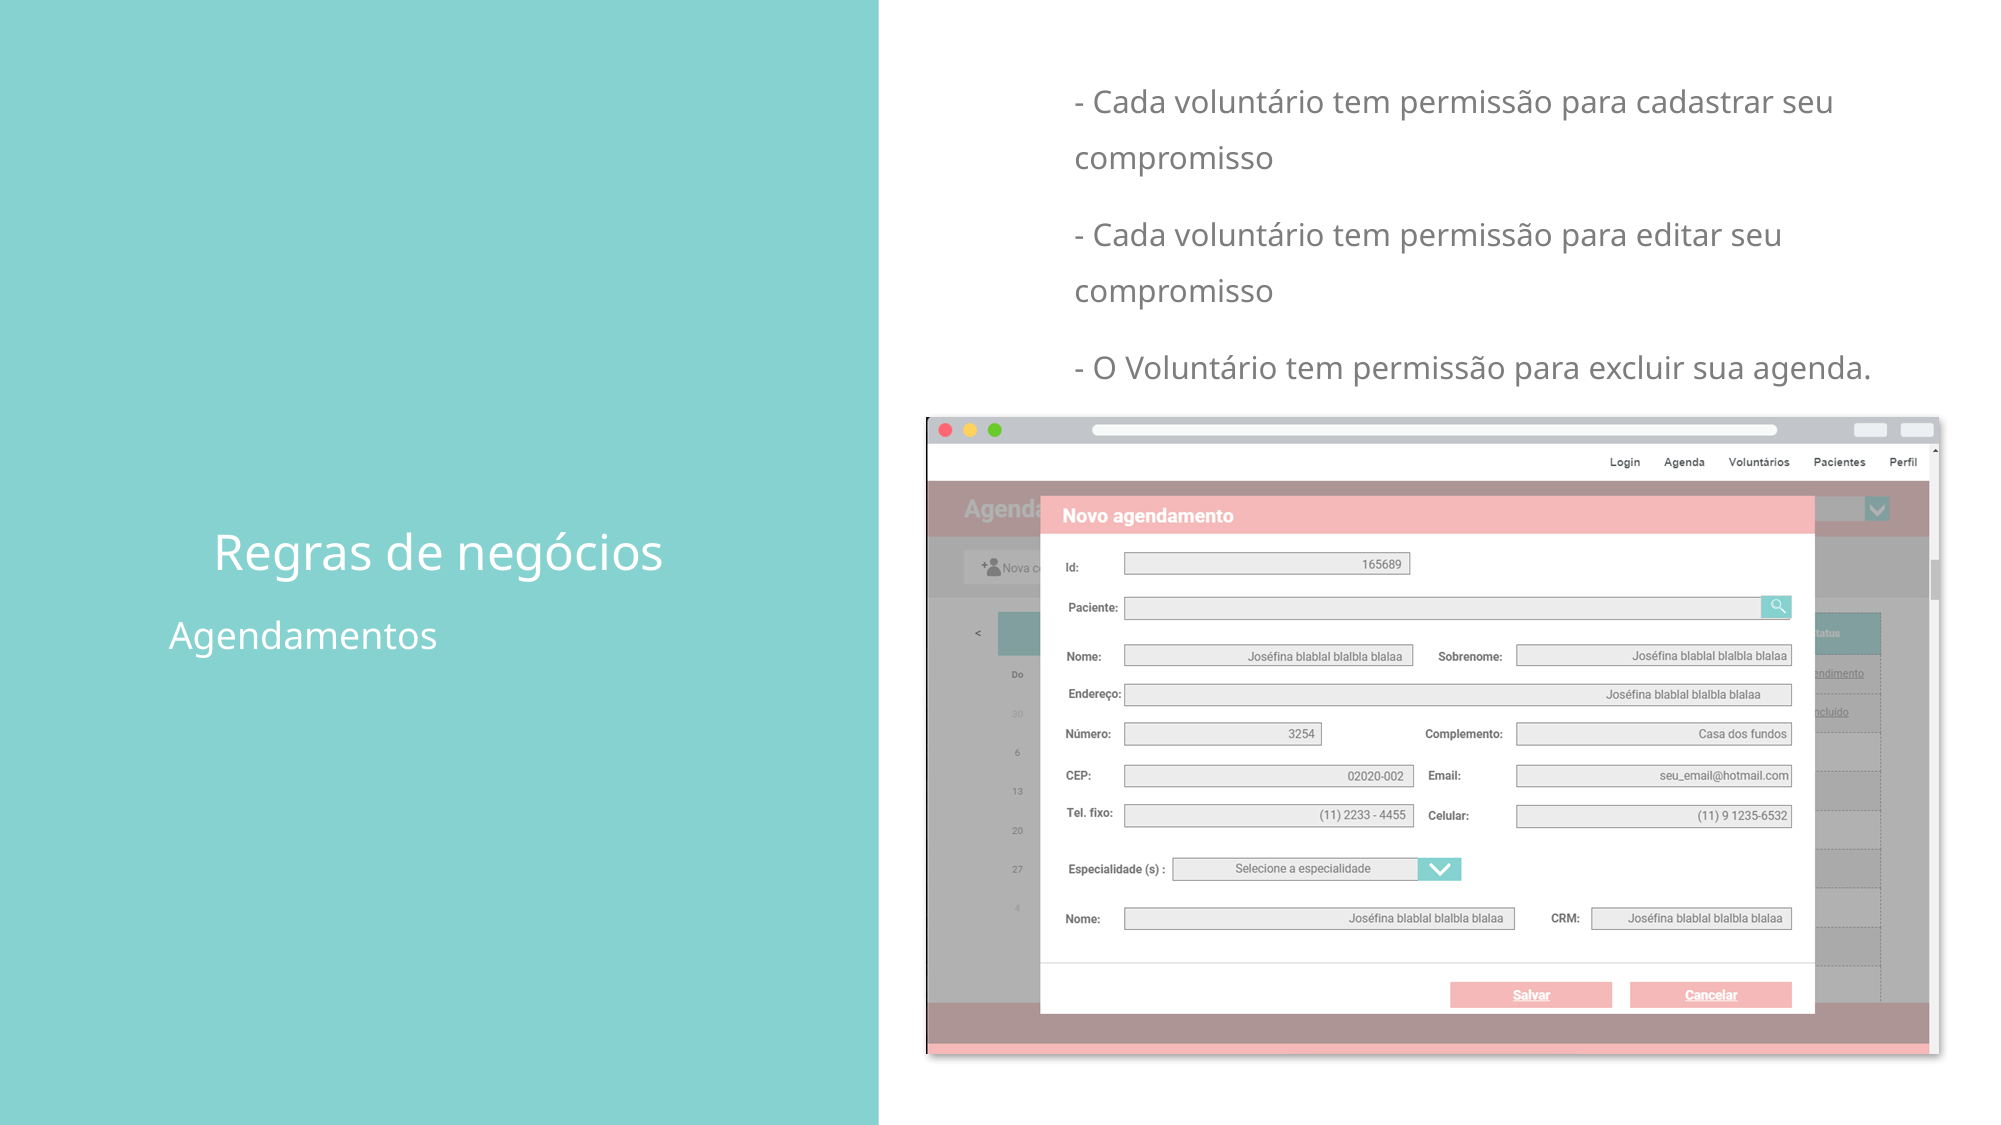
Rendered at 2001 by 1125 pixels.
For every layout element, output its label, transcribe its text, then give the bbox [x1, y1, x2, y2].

text_box [0, 0, 880, 1125]
text_box - Cada voluntário tem permissão para cadastrar seu compromisso - Cada voluntário tem permissão para editar seu compromisso - O Voluntário tem permissão para excluir sua agenda. [1059, 55, 1891, 406]
title Regras de negócios [142, 503, 736, 605]
list Agendamentos [153, 581, 653, 655]
picture [926, 417, 1939, 1055]
